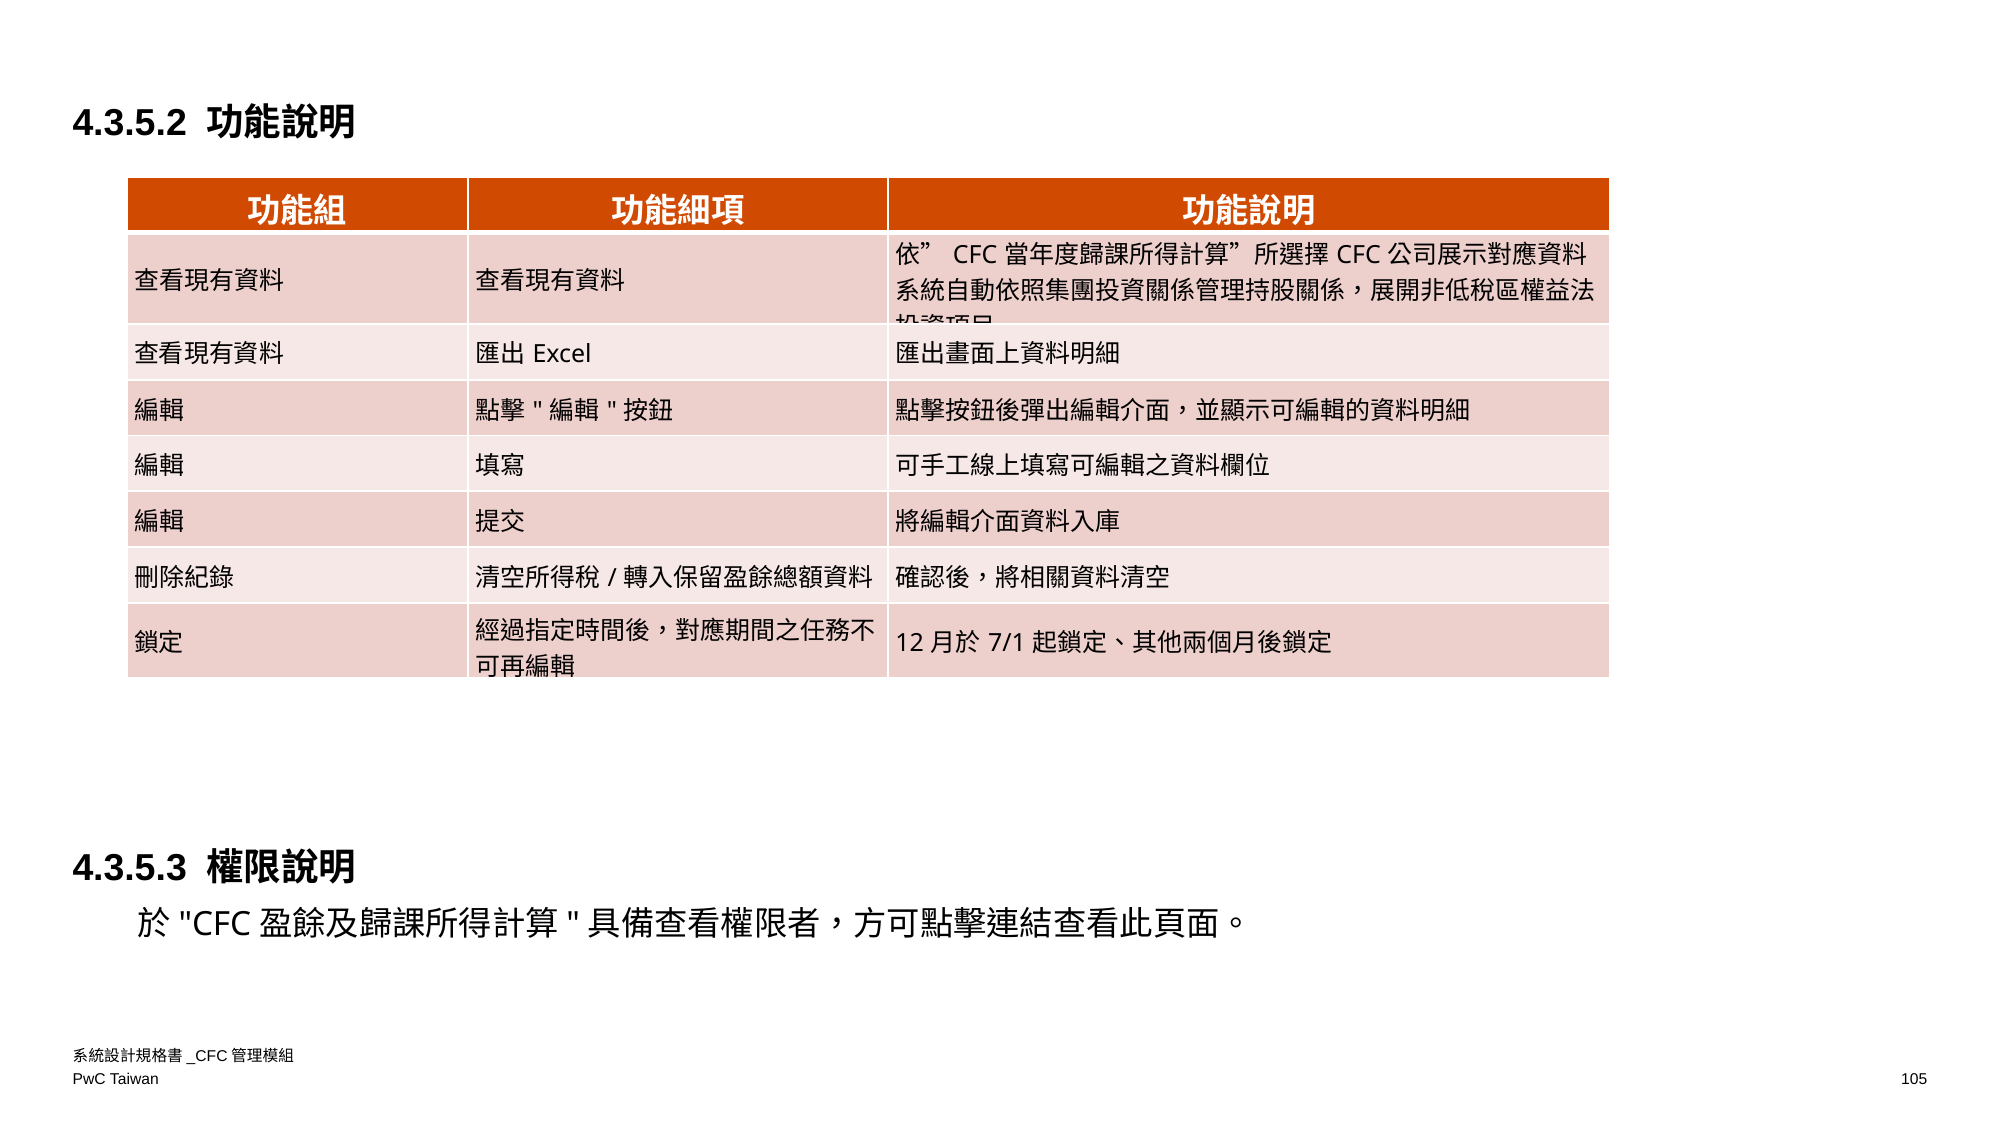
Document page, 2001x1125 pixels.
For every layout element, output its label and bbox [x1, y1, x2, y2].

table_cell [889, 604, 1609, 677]
table_cell [128, 325, 467, 379]
table_cell [889, 325, 1609, 379]
footer [72, 1042, 971, 1065]
text_box [72, 842, 670, 888]
table_cell [889, 436, 1609, 490]
table_cell [128, 235, 467, 323]
table_cell [469, 235, 887, 323]
text_box [72, 98, 670, 144]
table_cell [469, 381, 887, 435]
table_cell [128, 492, 467, 546]
table_cell [889, 381, 1609, 435]
table_cell [469, 325, 887, 379]
table_cell [889, 235, 1609, 323]
table_cell [469, 604, 887, 677]
table_cell [128, 604, 467, 677]
table_cell [469, 436, 887, 490]
table_cell [128, 381, 467, 435]
slide_number [1637, 1065, 1928, 1088]
table_header [469, 178, 887, 230]
table_cell [469, 492, 887, 546]
table_header [128, 178, 467, 230]
table_cell [128, 548, 467, 602]
text_box [137, 902, 1250, 943]
table_cell [128, 436, 467, 490]
table_cell [889, 548, 1609, 602]
table_cell [889, 492, 1609, 546]
table_cell [469, 548, 887, 602]
table_header [889, 178, 1609, 230]
